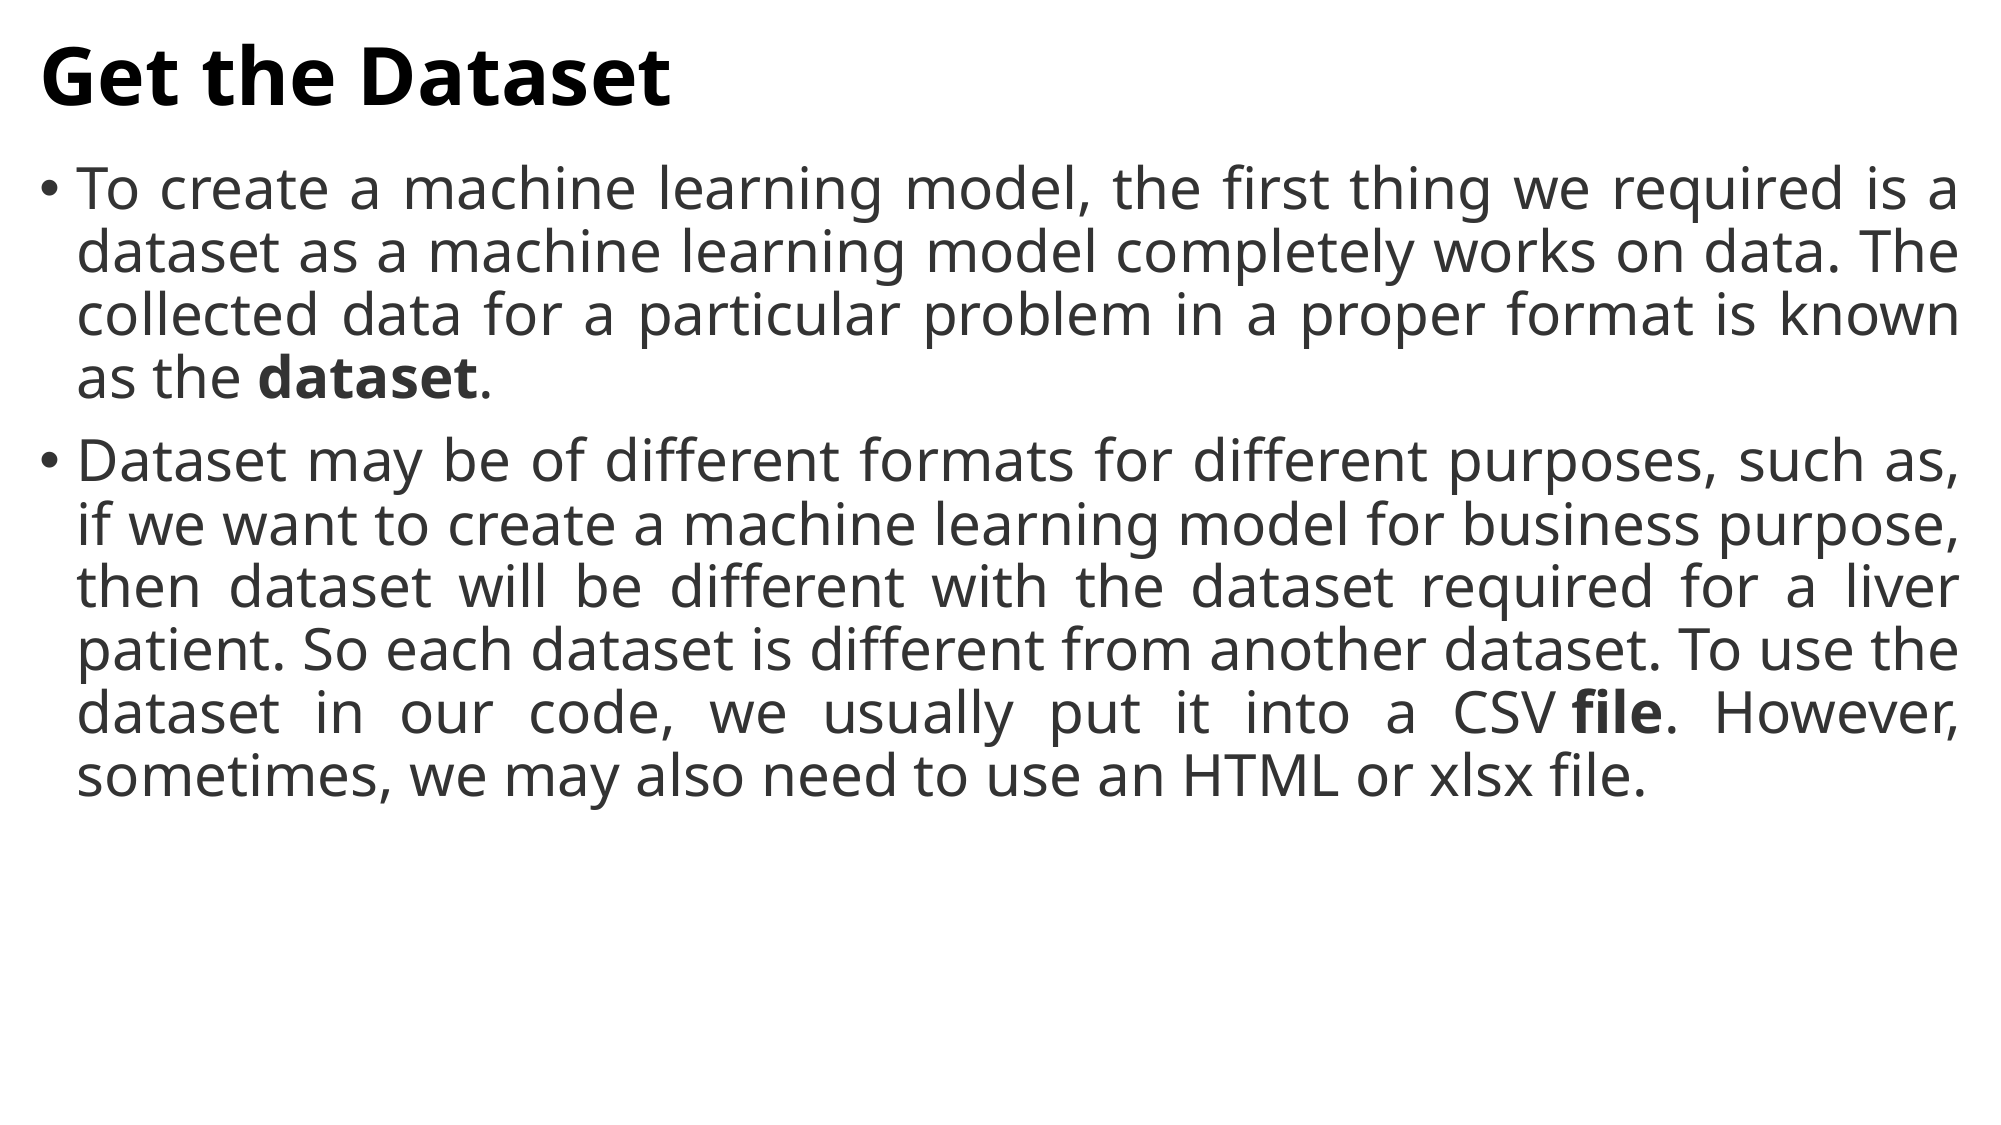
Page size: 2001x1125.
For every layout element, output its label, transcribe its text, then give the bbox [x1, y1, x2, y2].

title Get the Dataset [24, 27, 1976, 131]
list To create a machine learning model, the first thing we required is a dataset as a machine learning model completely works on data. The collected data for a particular problem in a proper format is known as the dataset. Dataset may be of different formats for different purposes, such as, if we want to create a machine learning model for business purpose, then dataset will be different with the dataset required for a liver patient. So each dataset is different from another dataset. To use the dataset in our code, we usually put it into a CSV file. However, sometimes, we may also need to use an HTML or xlsx file. [24, 151, 1976, 1098]
